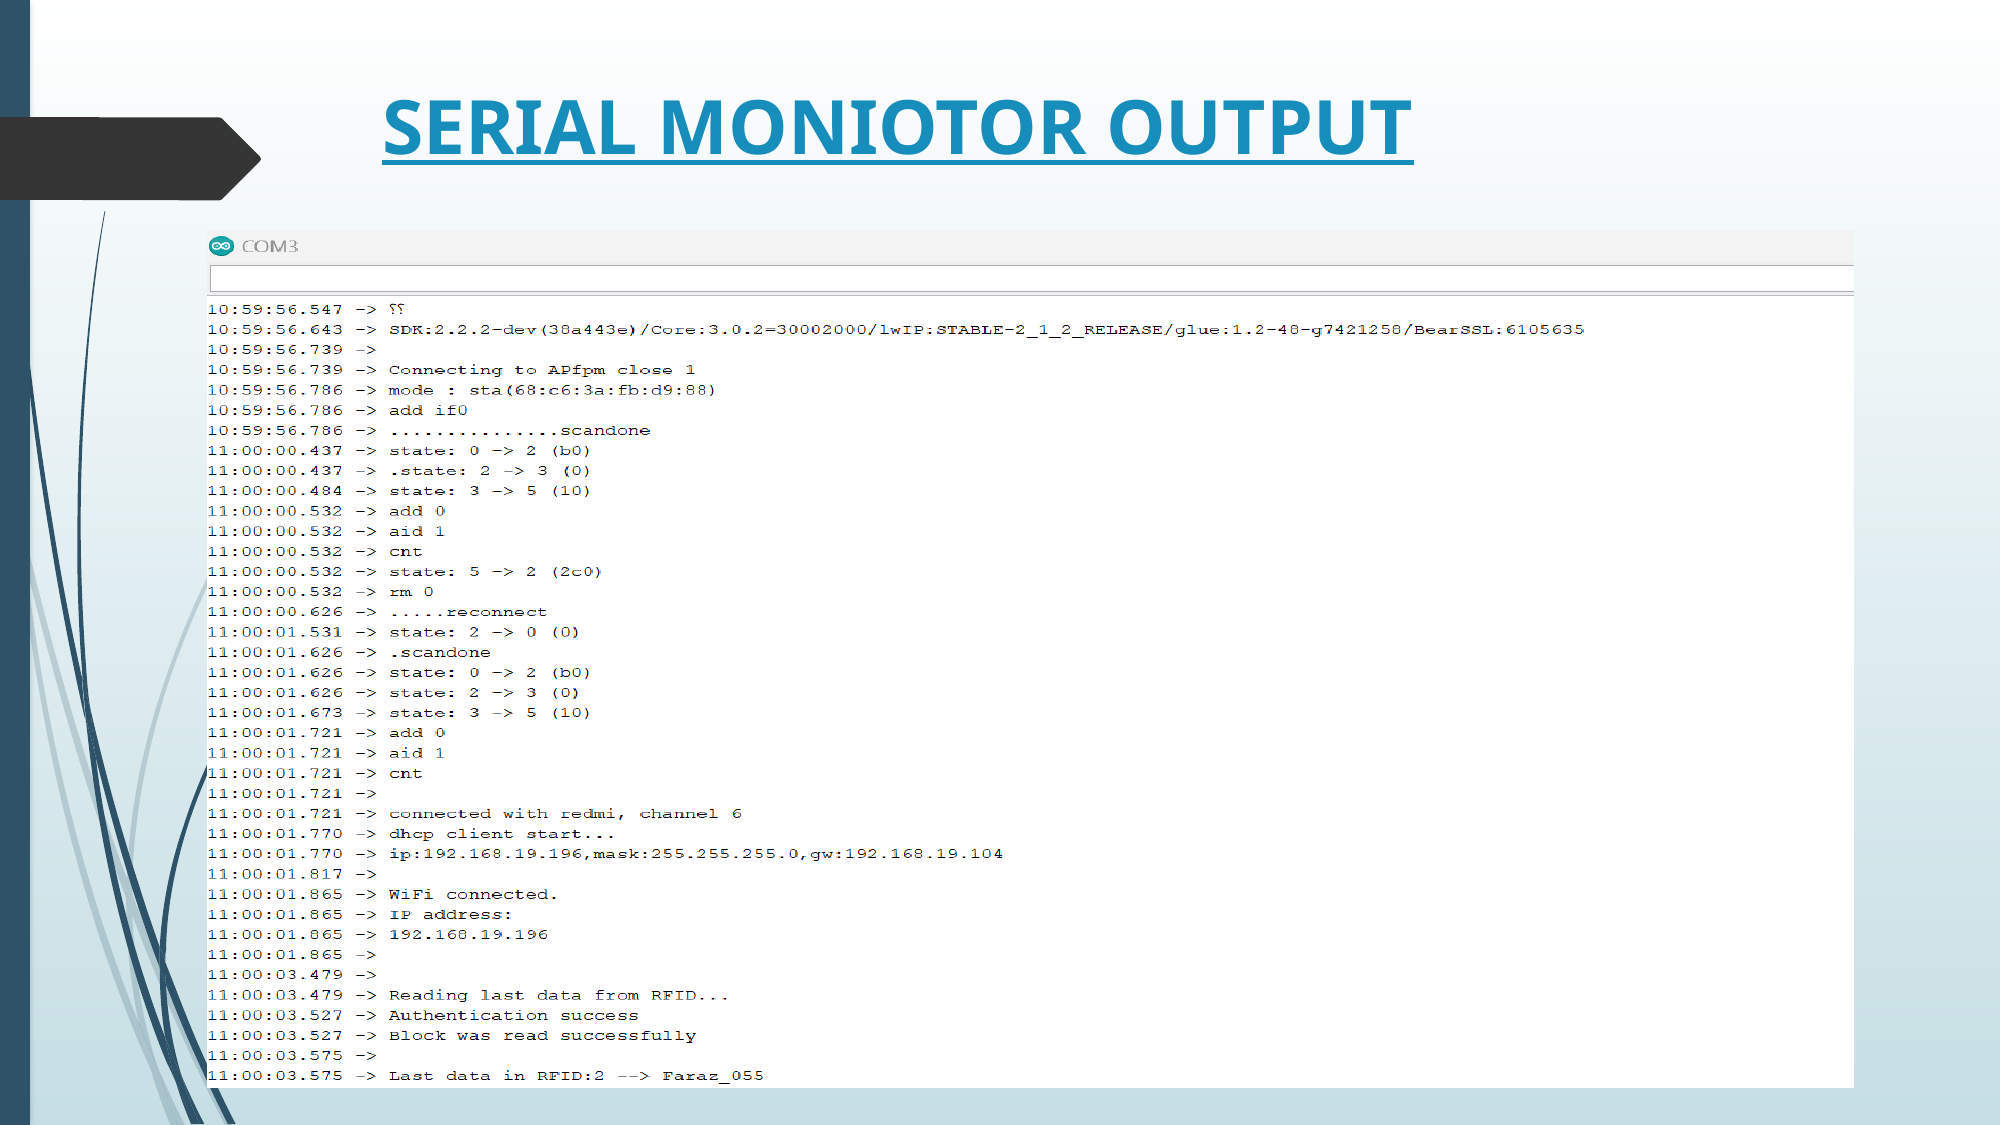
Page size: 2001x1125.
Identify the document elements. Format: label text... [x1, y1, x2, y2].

title SERIAL MONIOTOR OUTPUT [367, 71, 1830, 230]
picture [207, 230, 1854, 1088]
